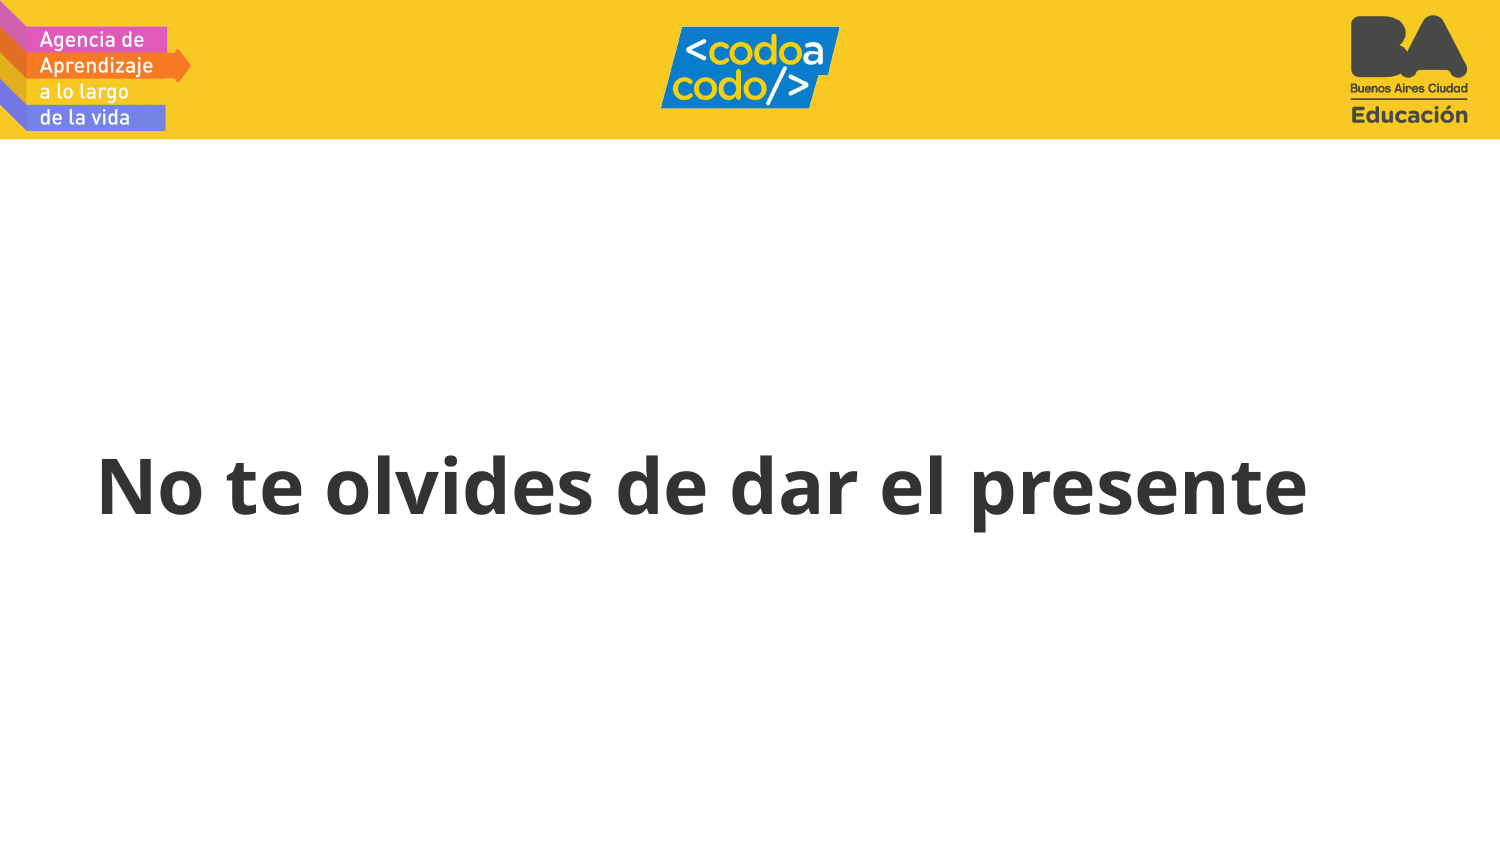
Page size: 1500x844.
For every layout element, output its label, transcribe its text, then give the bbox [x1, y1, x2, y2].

title No te olvides de dar el presente [80, 186, 1409, 781]
picture [660, 26, 840, 109]
picture [0, 0, 191, 131]
picture [1297, 0, 1500, 182]
